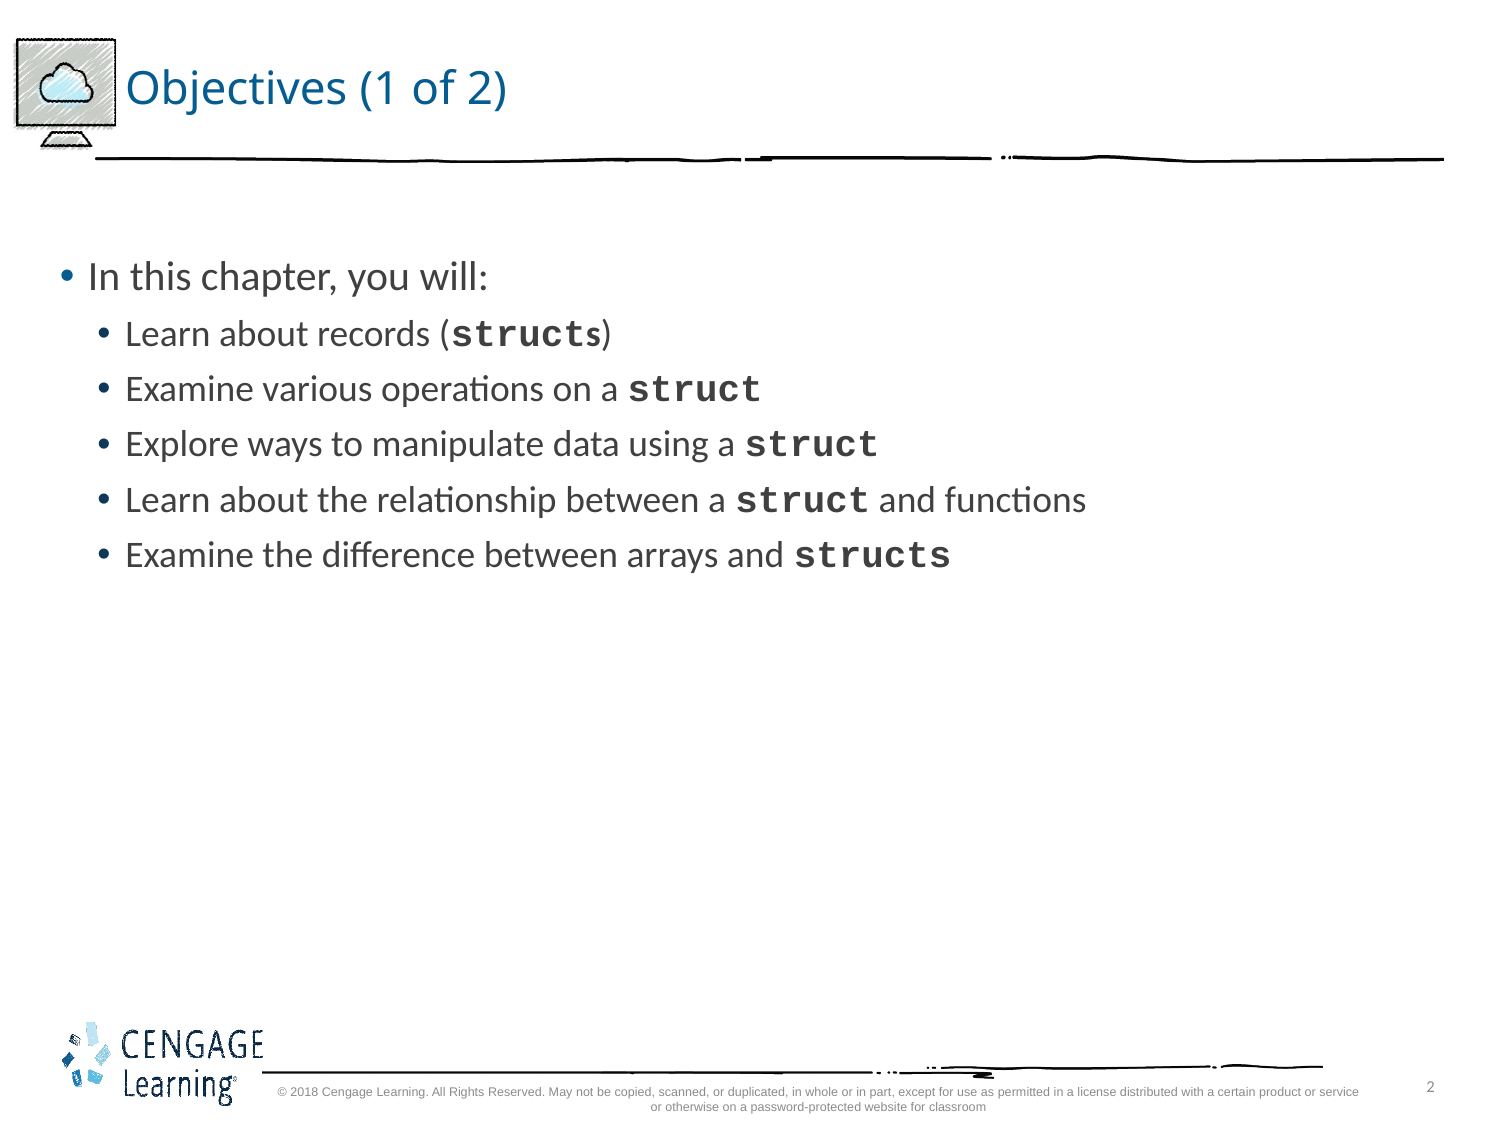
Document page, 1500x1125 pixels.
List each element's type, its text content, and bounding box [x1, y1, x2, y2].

picture [62, 1022, 1323, 1106]
footer © 2018 Cengage Learning. All Rights Reserved. May not be copied, scanned, or duplicated, in whole or in part, except for use as permitted in a license distributed with a certain product or service or otherwise on a password-protected website for classroom [262, 1079, 1375, 1120]
picture [13, 36, 117, 151]
title Objectives (1 of 2) [125, 66, 1442, 116]
list In this chapter, you will: Learn about records (structs) Examine various operations on a struct Explore ways to manipulate data using a struct Learn about the relationship between a struct and functions Examine the difference between arrays and structs [59, 252, 1441, 580]
picture [95, 155, 1444, 163]
